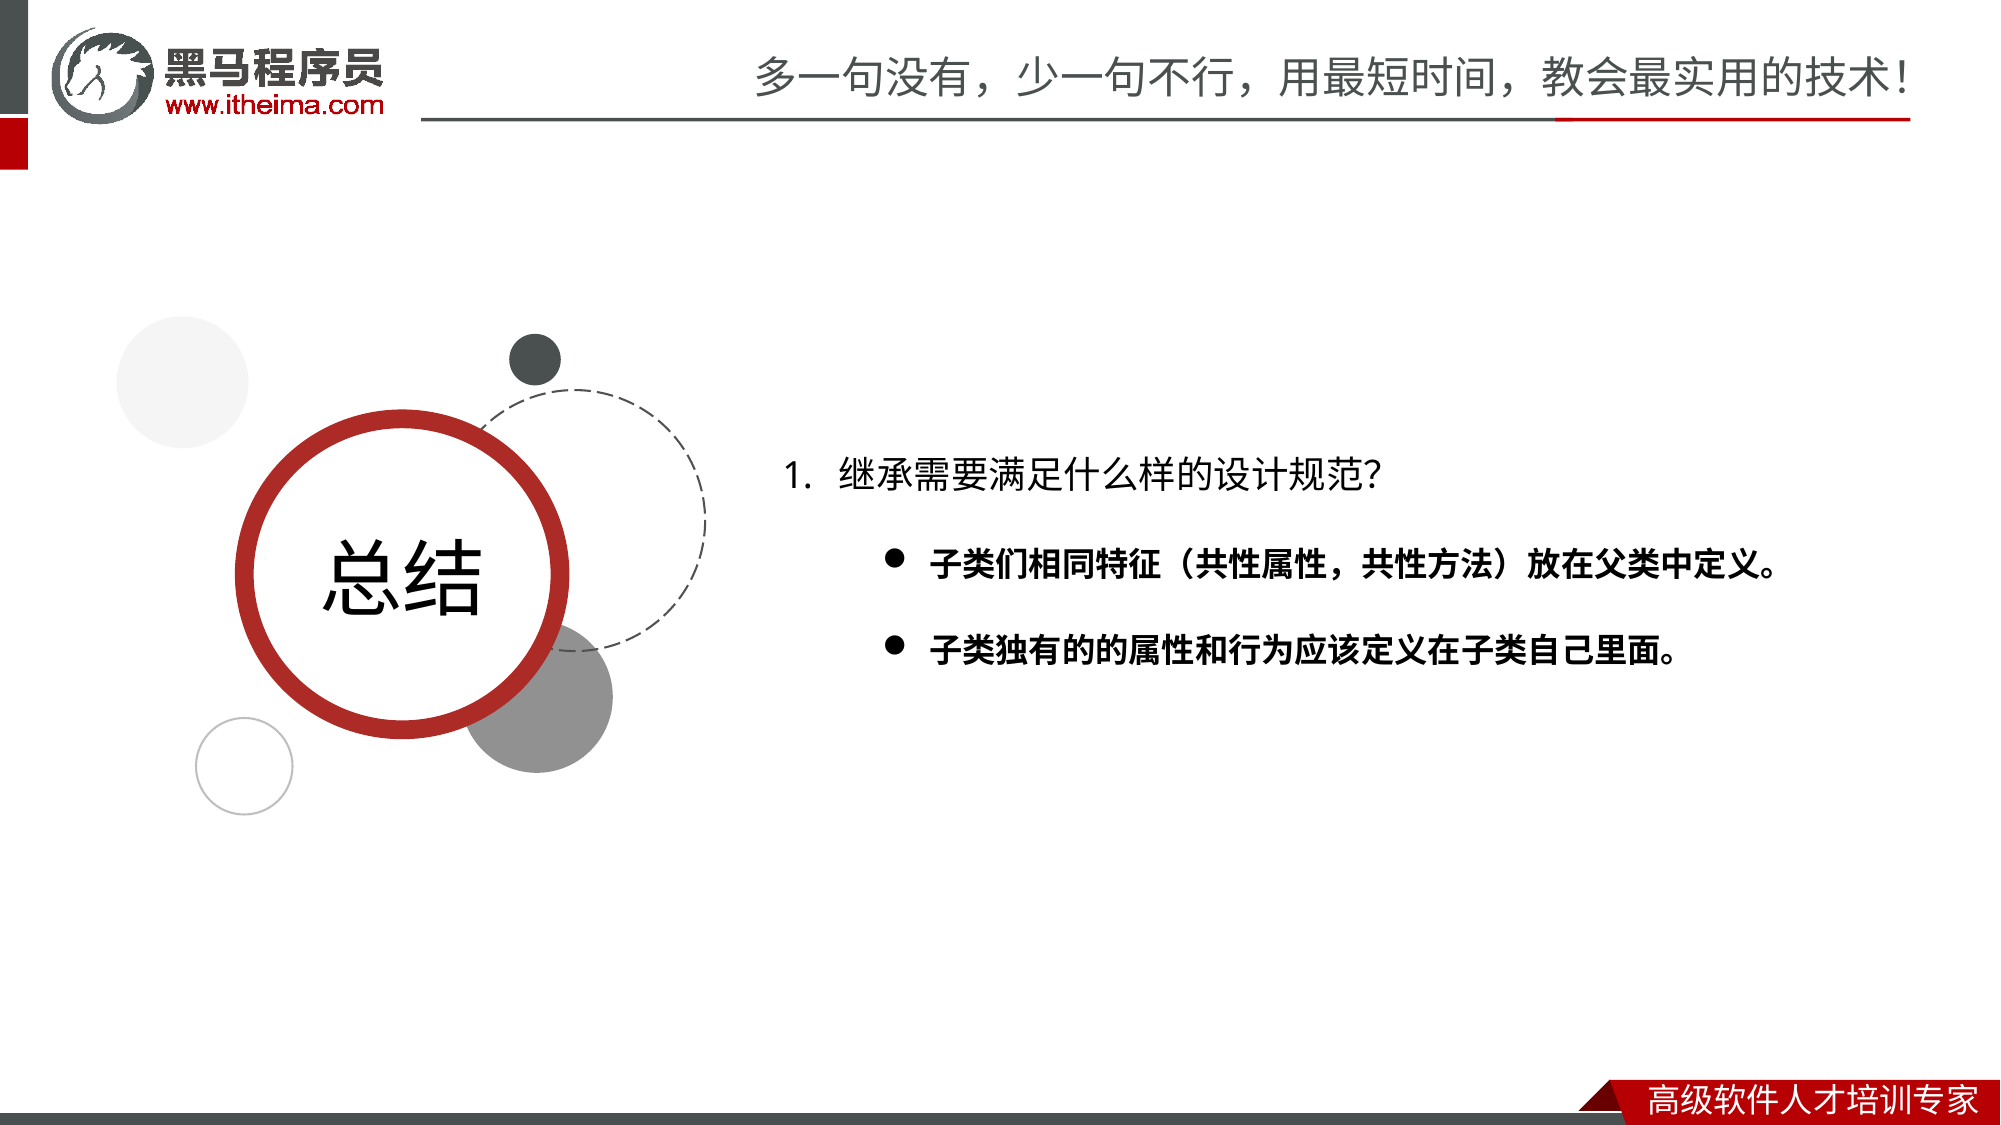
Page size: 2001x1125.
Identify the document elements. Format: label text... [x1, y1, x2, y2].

list 继承需要满足什么样的设计规范？ 子类们相同特征（共性属性，共性方法）放在父类中定义。 子类独有的的属性和行为应该定义在子类自己里面。 [767, 239, 1976, 980]
picture [50, 26, 384, 125]
